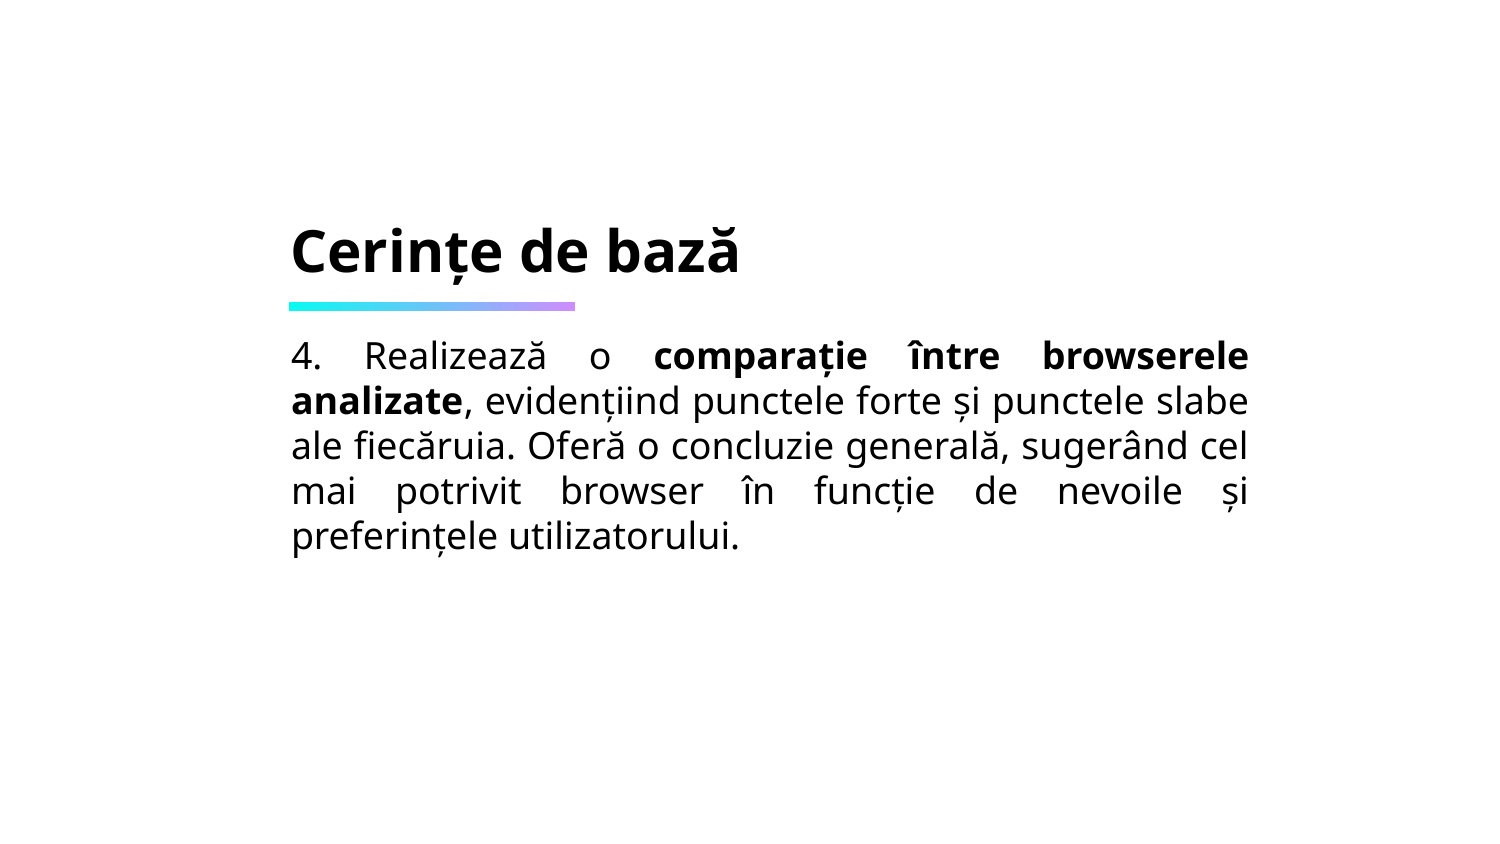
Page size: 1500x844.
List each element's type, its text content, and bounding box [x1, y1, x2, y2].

title Cerințe de bază [275, 199, 1265, 294]
list 4. Realizează o comparație între browserele analizate, evidențiind punctele forte și punctele slabe ale fiecăruia. Oferă o concluzie generală, sugerând cel mai potrivit browser în funcție de nevoile și preferințele utilizatorului. [276, 316, 1265, 534]
text_box [289, 302, 576, 311]
